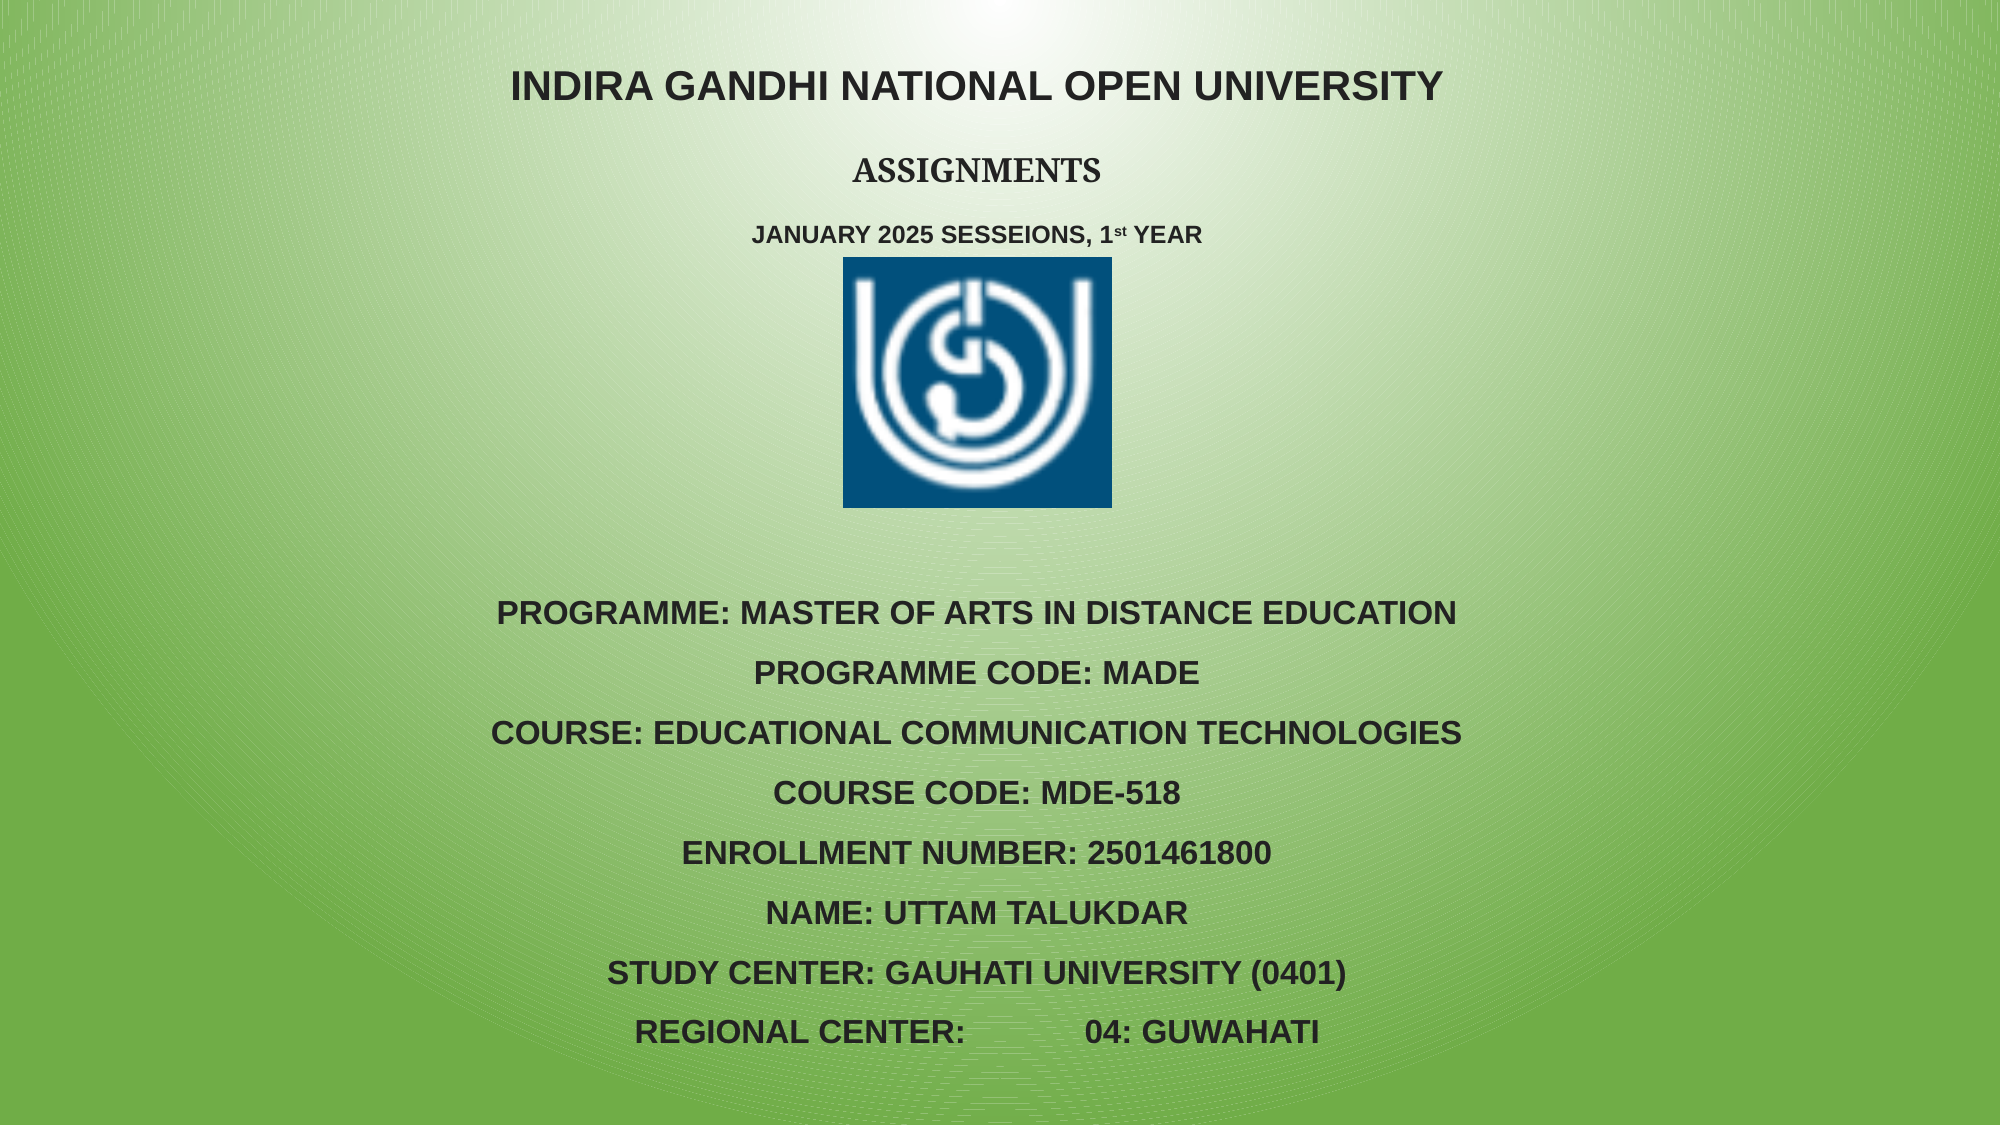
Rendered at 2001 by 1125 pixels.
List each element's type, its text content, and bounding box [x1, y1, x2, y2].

text_box INDIRA GANDHI NATIONAL OPEN UNIVERSITY ASSIGNMENTS JANUARY 2025 SESSEIONS, 1st YEAR [78, 1, 1877, 257]
text_box PROGRAMME: MASTER OF ARTS IN DISTANCE EDUCATION PROGRAMME CODE: MADE COURSE: EDUCATIONAL COMMUNICATION TECHNOLOGIES COURSE CODE: MDE-518 ENROLLMENT NUMBER: 2501461800 NAME: UTTAM TALUKDAR STUDY CENTER: GAUHATI UNIVERSITY (0401) REGIONAL CENTER: 04: GUWAHATI [136, 564, 1818, 1059]
picture [843, 257, 1112, 508]
